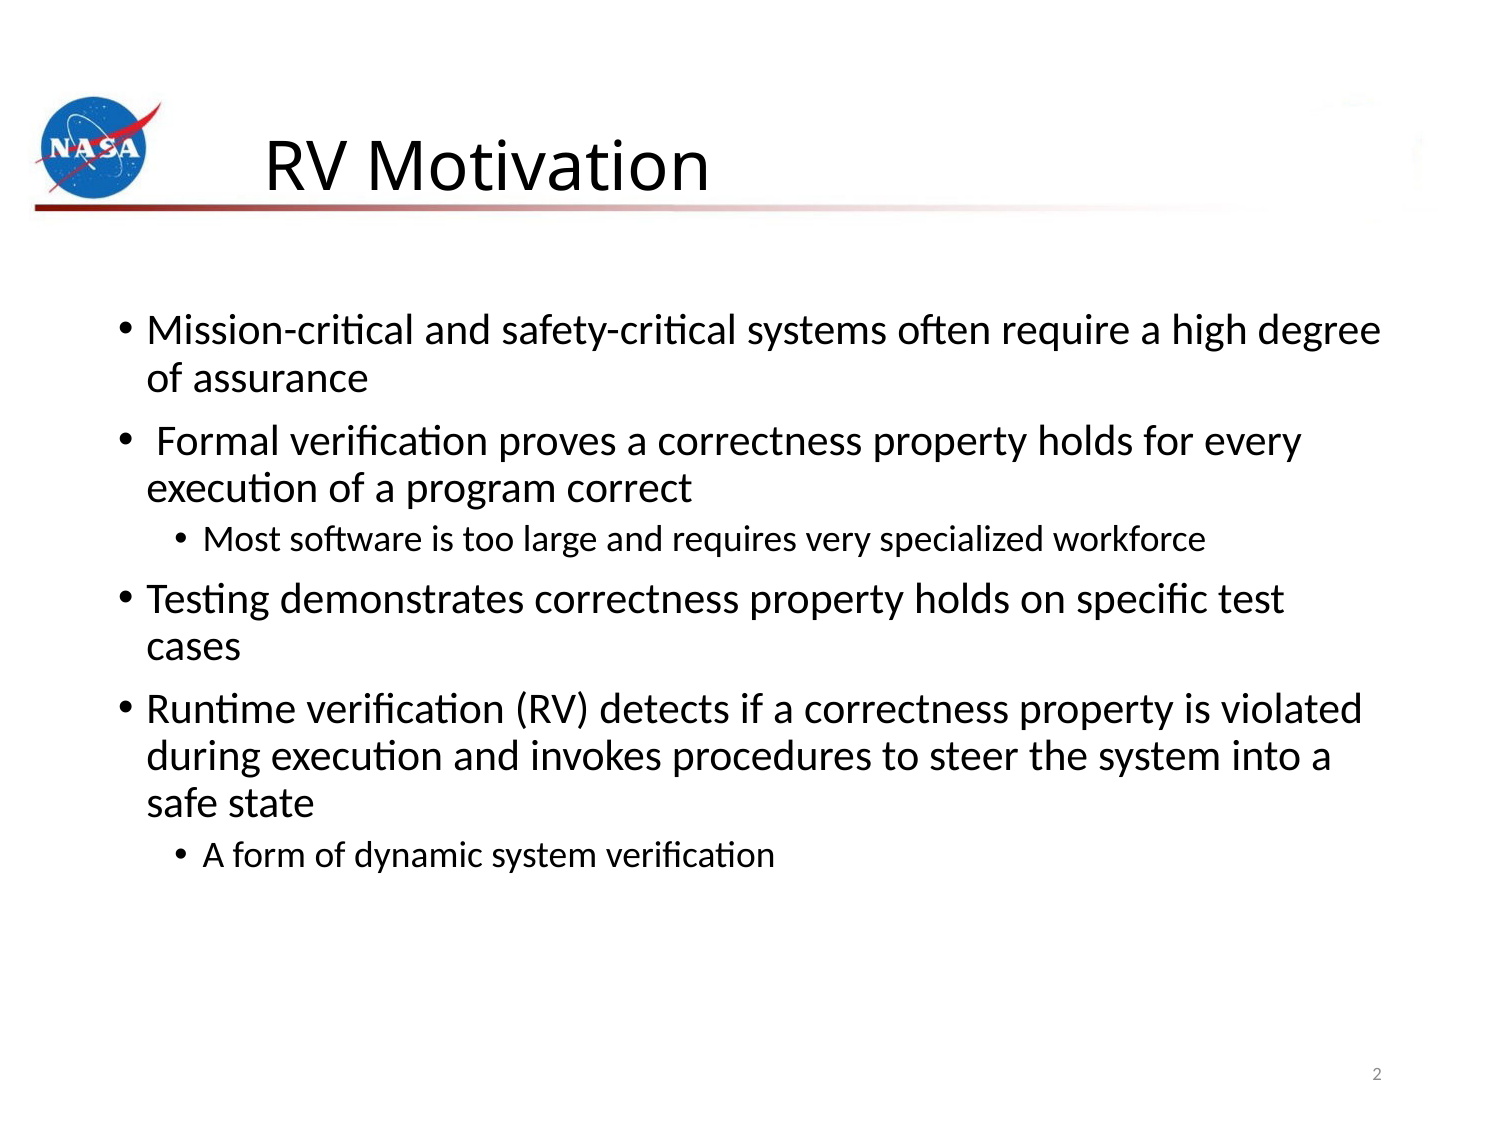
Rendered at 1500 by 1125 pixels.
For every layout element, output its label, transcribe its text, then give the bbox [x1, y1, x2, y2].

list Mission-critical and safety-critical systems often require a high degree of assurance Formal verification proves a correctness property holds for every execution of a program correct Most software is too large and requires very specialized workforce Testing demonstrates correctness property holds on specific test cases Runtime verification (RV) detects if a correctness property is violated during execution and invokes procedures to steer the system into a safe state A form of dynamic system verification [103, 299, 1397, 1014]
title RV Motivation [248, 59, 1271, 278]
slide_number 2 [1059, 1042, 1397, 1103]
picture [5, 67, 1495, 883]
